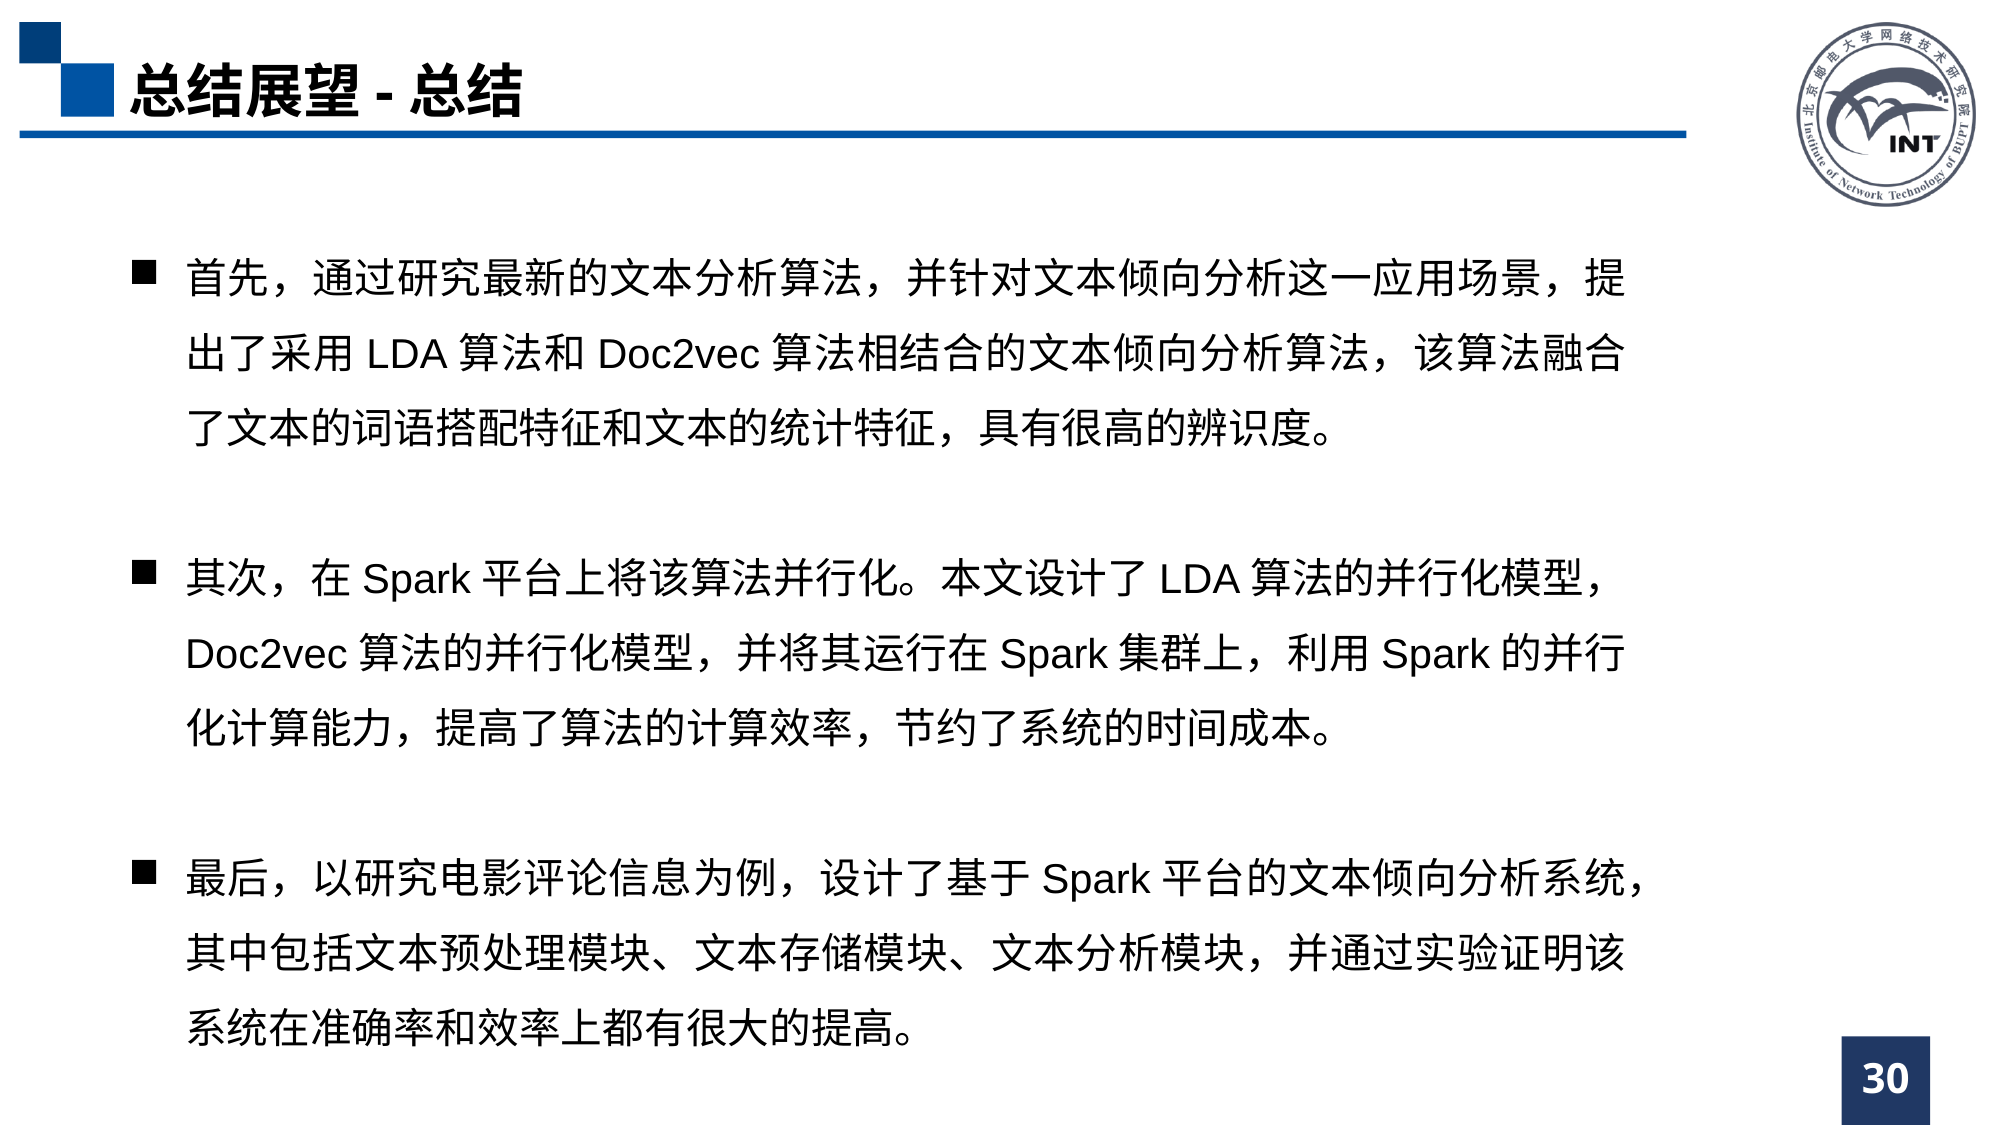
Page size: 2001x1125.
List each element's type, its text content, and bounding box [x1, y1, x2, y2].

slide_number 30 [1771, 1050, 2000, 1111]
text_box 总结展望-总结 [113, 47, 1000, 132]
text_box 首先，通过研究最新的文本分析算法，并针对文本倾向分析这一应用场景，提出了采用LDA算法和Doc2vec算法相结合的文本倾向分析算法，该算法融合了文本的词语搭配特征和文本的统计特征，具有很高的辨识度。 其次，在Spark平台上将该算法并行化。本文设计了LDA算法的并行化模型，Doc2vec算法的并行化模型，并将其运行在Spark集群上，利用Spark的并行化计算能力，提高了算法的计算效率，节约了系统的时间成本。 最后，以研究电影评论信息为例，设计了基于Spark平台的文本倾向分析系统，其中包括文本预处理模块、文本存储模块、文本分析模块，并通过实验证明该系统在准确率和效率上都有很大的提高。 [114, 219, 1642, 1060]
